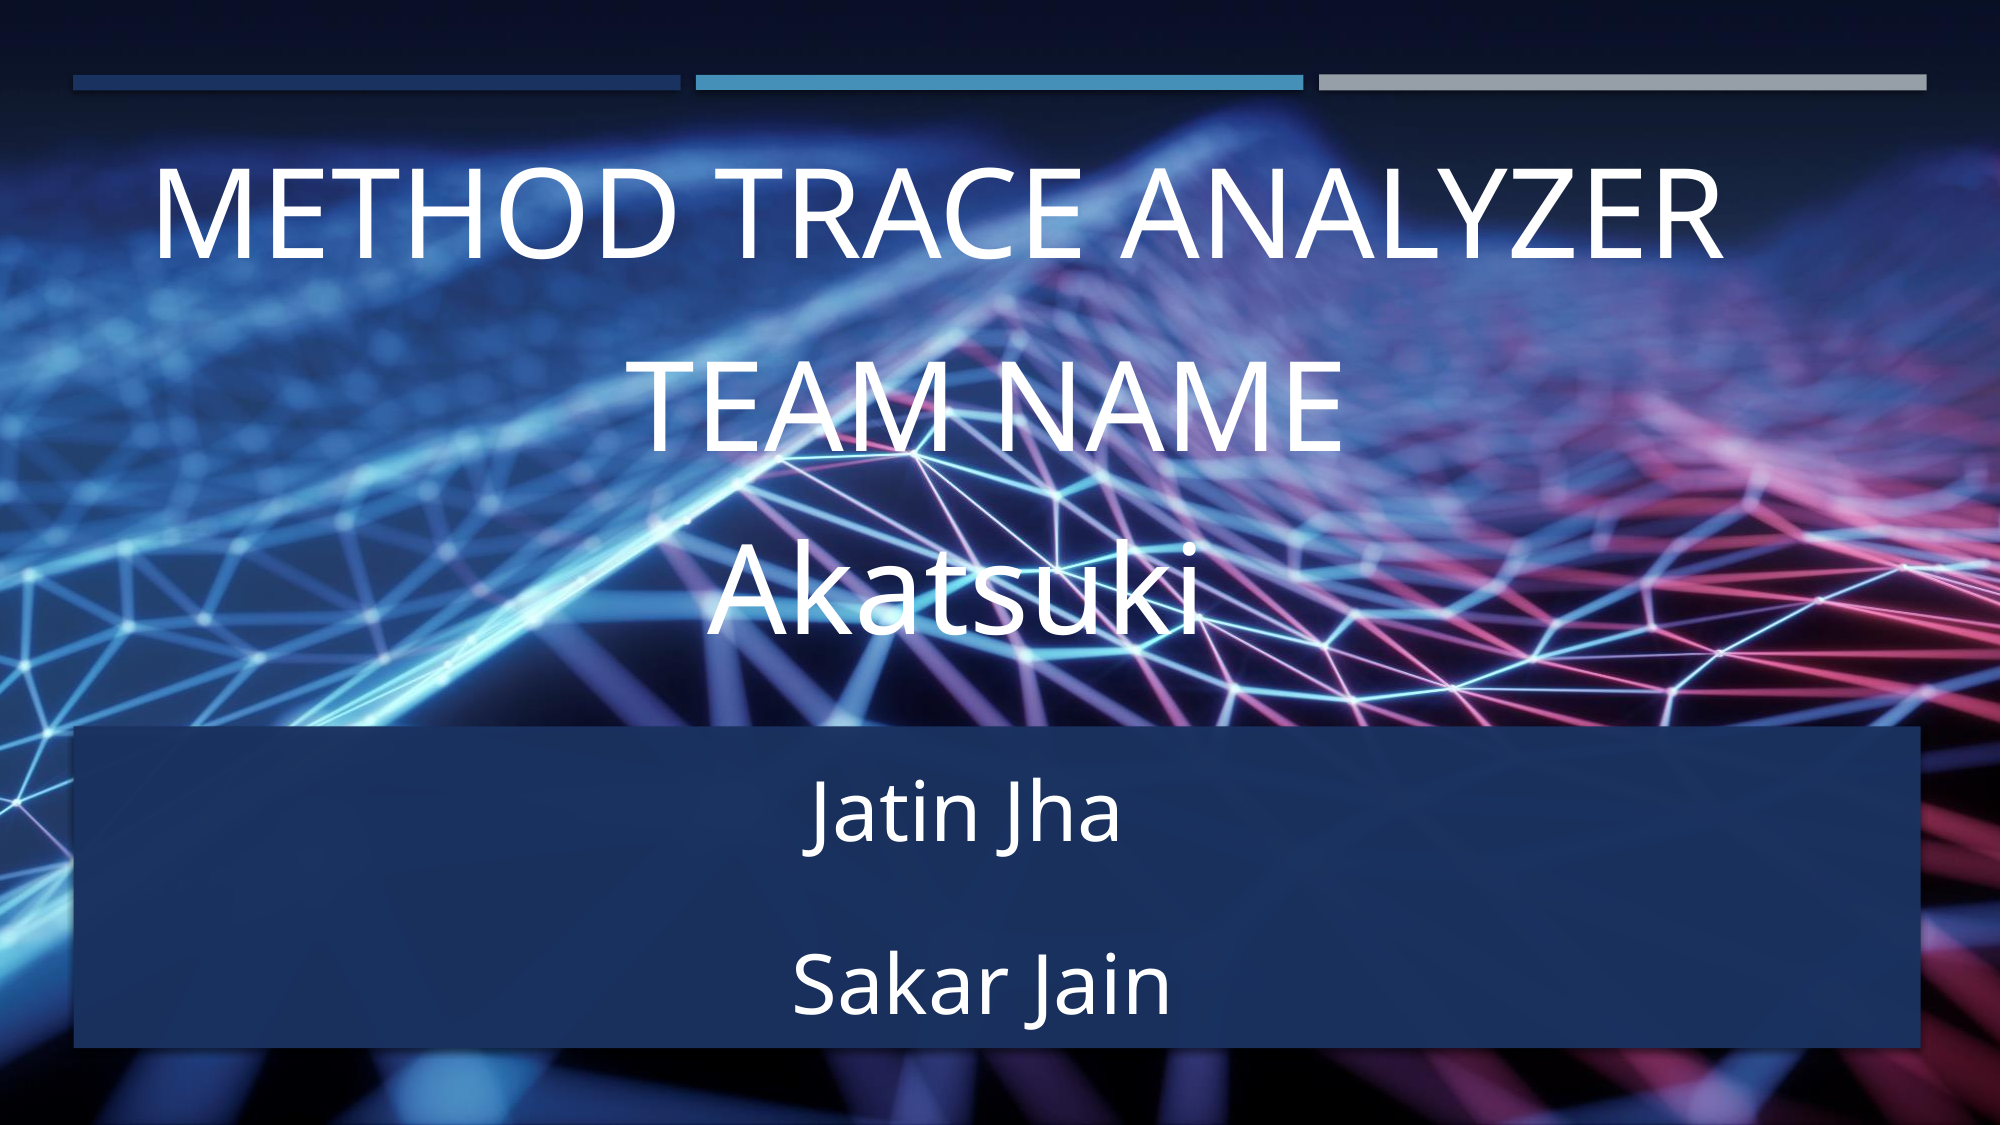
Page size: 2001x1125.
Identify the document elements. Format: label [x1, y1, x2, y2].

picture [0, 0, 2000, 1125]
text_box [72, 73, 1928, 92]
